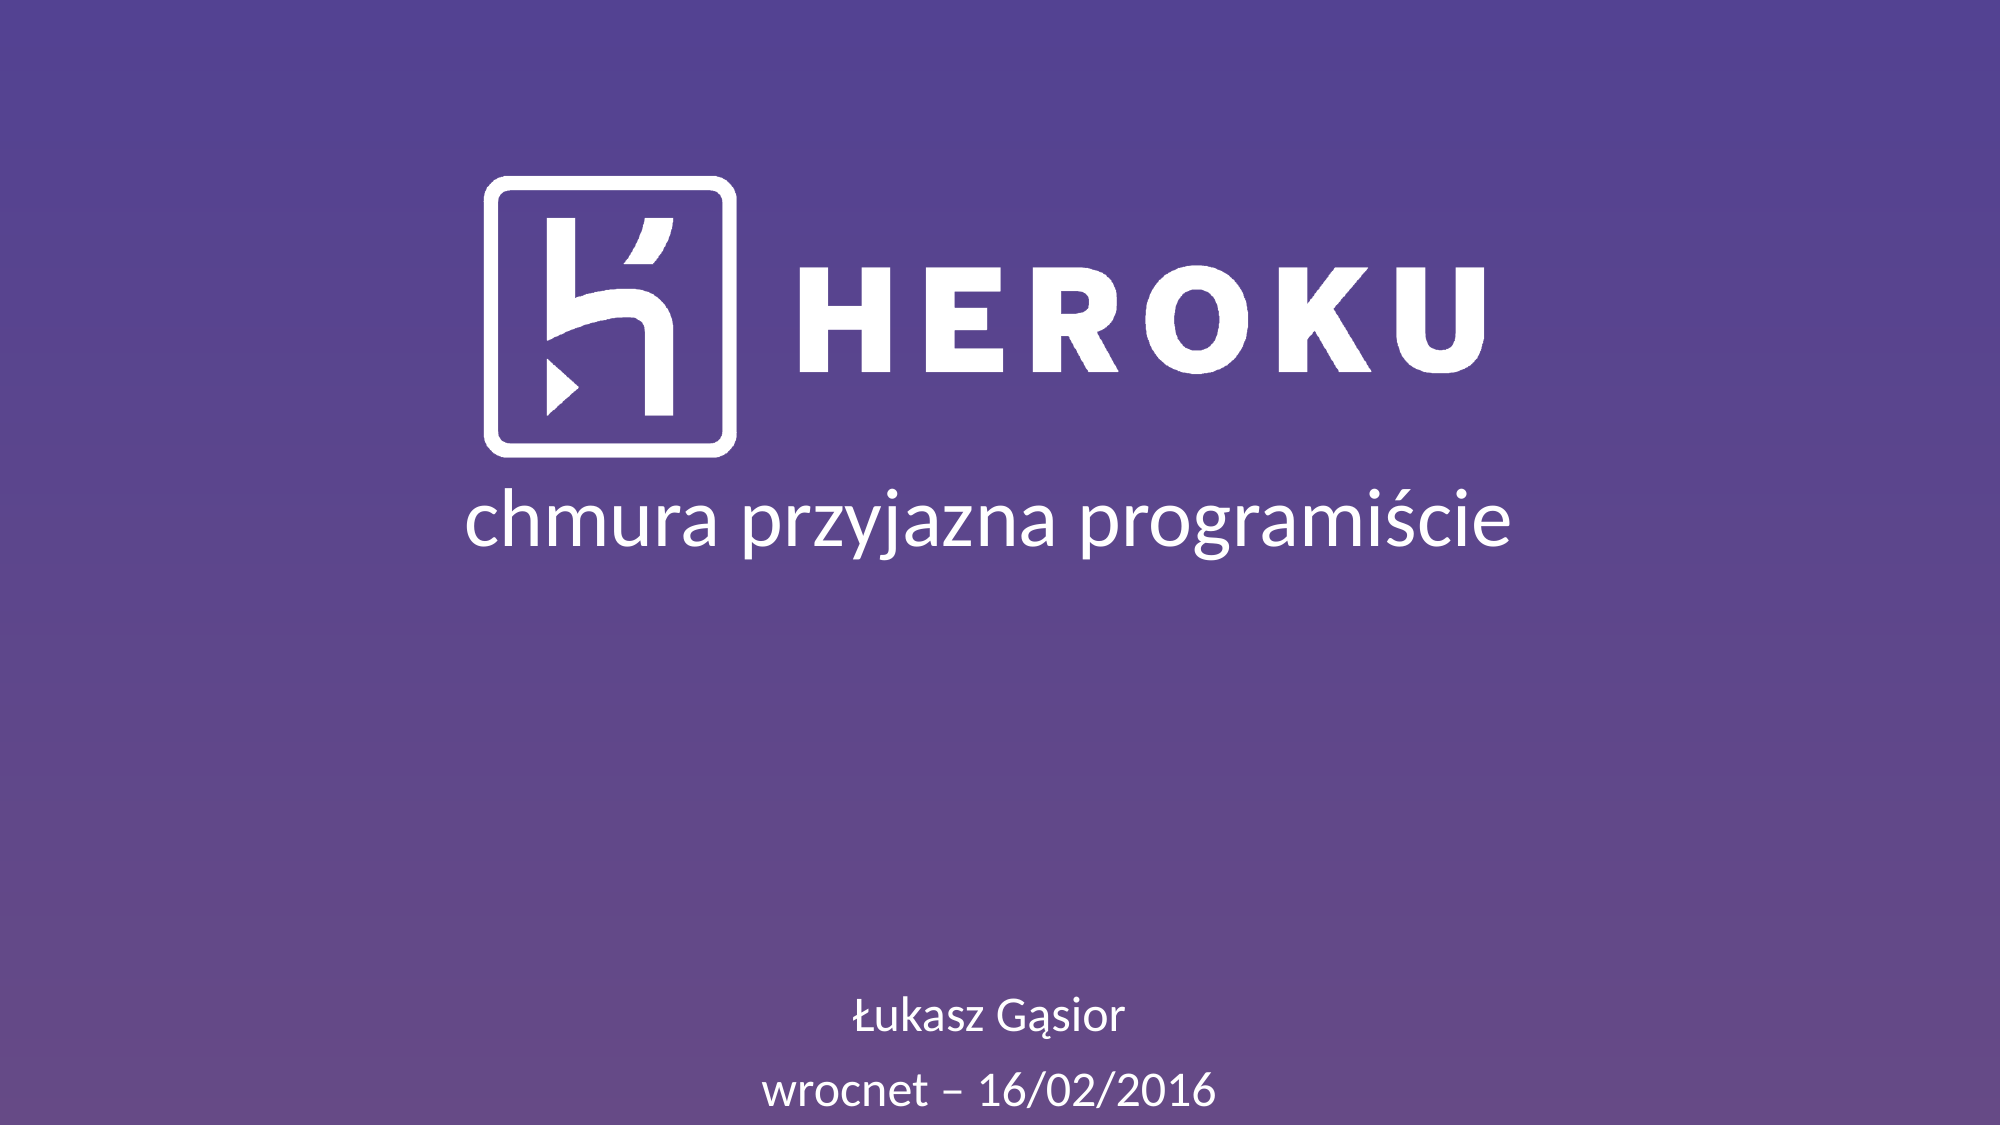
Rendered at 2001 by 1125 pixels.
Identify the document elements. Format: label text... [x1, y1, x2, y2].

picture [357, 49, 1621, 584]
subtitle Łukasz Gąsior wrocnet – 16/02/2016 [239, 981, 1740, 1125]
